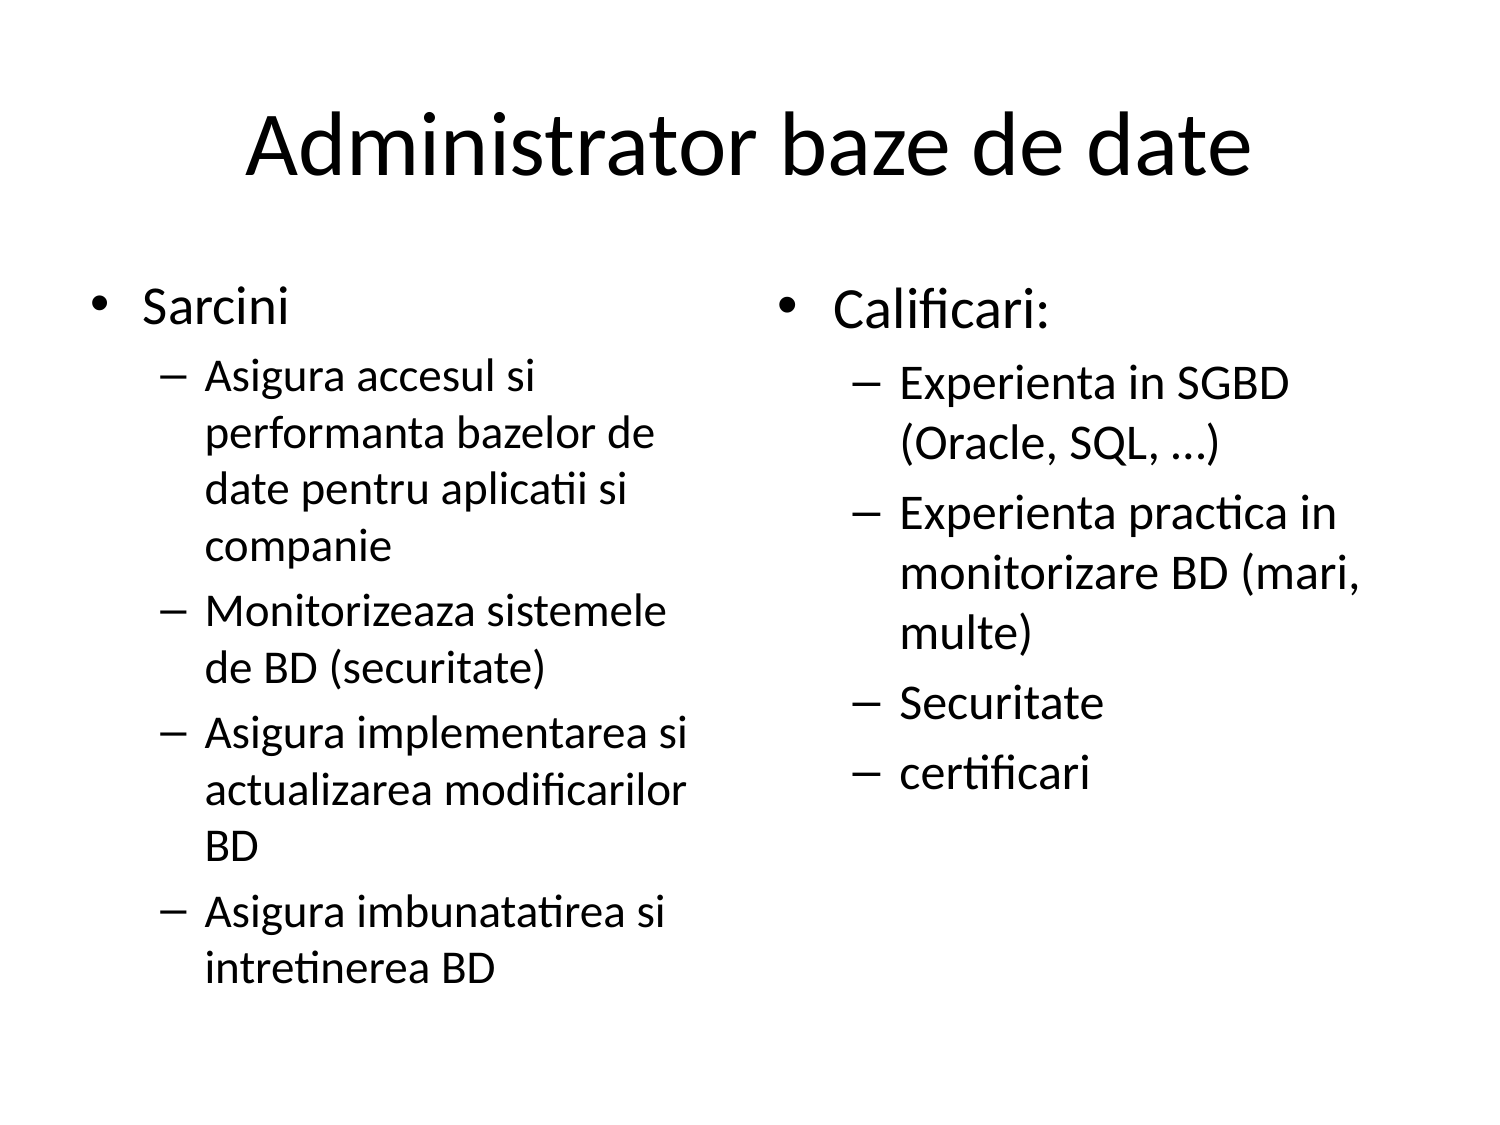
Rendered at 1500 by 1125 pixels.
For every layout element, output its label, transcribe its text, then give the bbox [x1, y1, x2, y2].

list Calificari: Experienta in SGBD (Oracle, SQL, …) Experienta practica in monitorizare BD (mari, multe) Securitate certificari [762, 262, 1425, 1005]
list Sarcini Asigura accesul si performanta bazelor de date pentru aplicatii si companie Monitorizeaza sistemele de BD (securitate) Asigura implementarea si actualizarea modificarilor BD Asigura imbunatatirea si intretinerea BD [75, 262, 738, 1005]
title Administrator baze de date [75, 45, 1425, 233]
